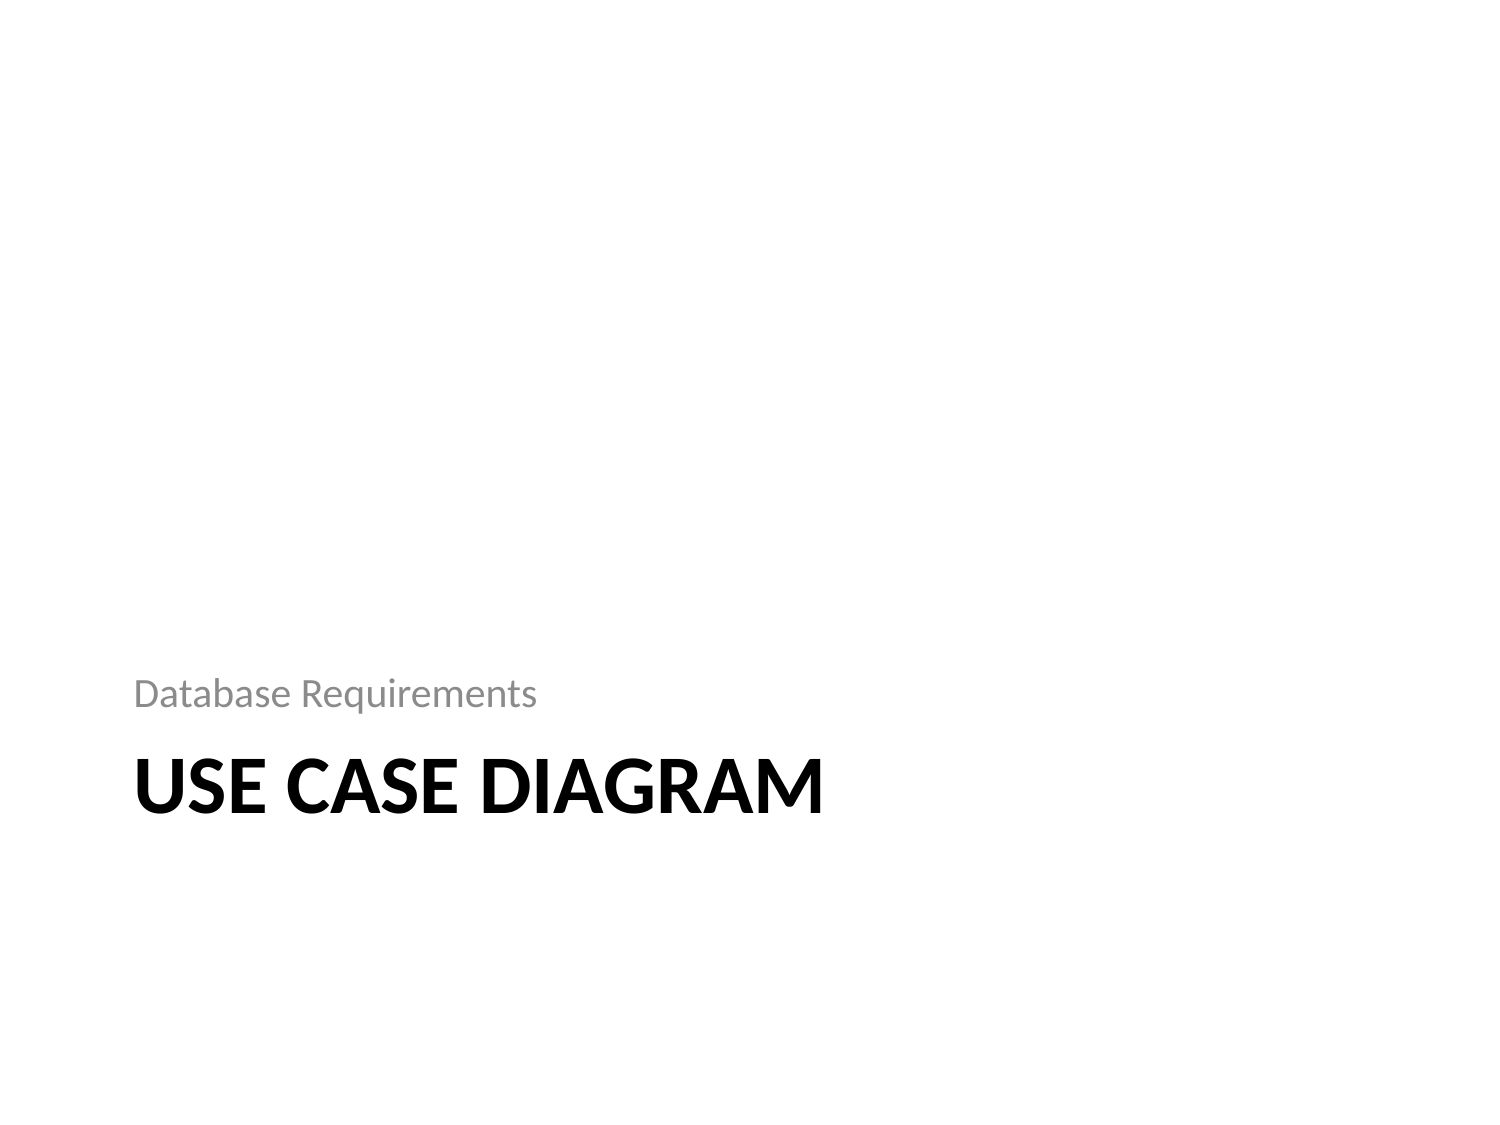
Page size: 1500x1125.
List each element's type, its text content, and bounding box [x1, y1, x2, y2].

title Use case Diagram [118, 723, 1394, 947]
list Database Requirements [118, 476, 1394, 723]
